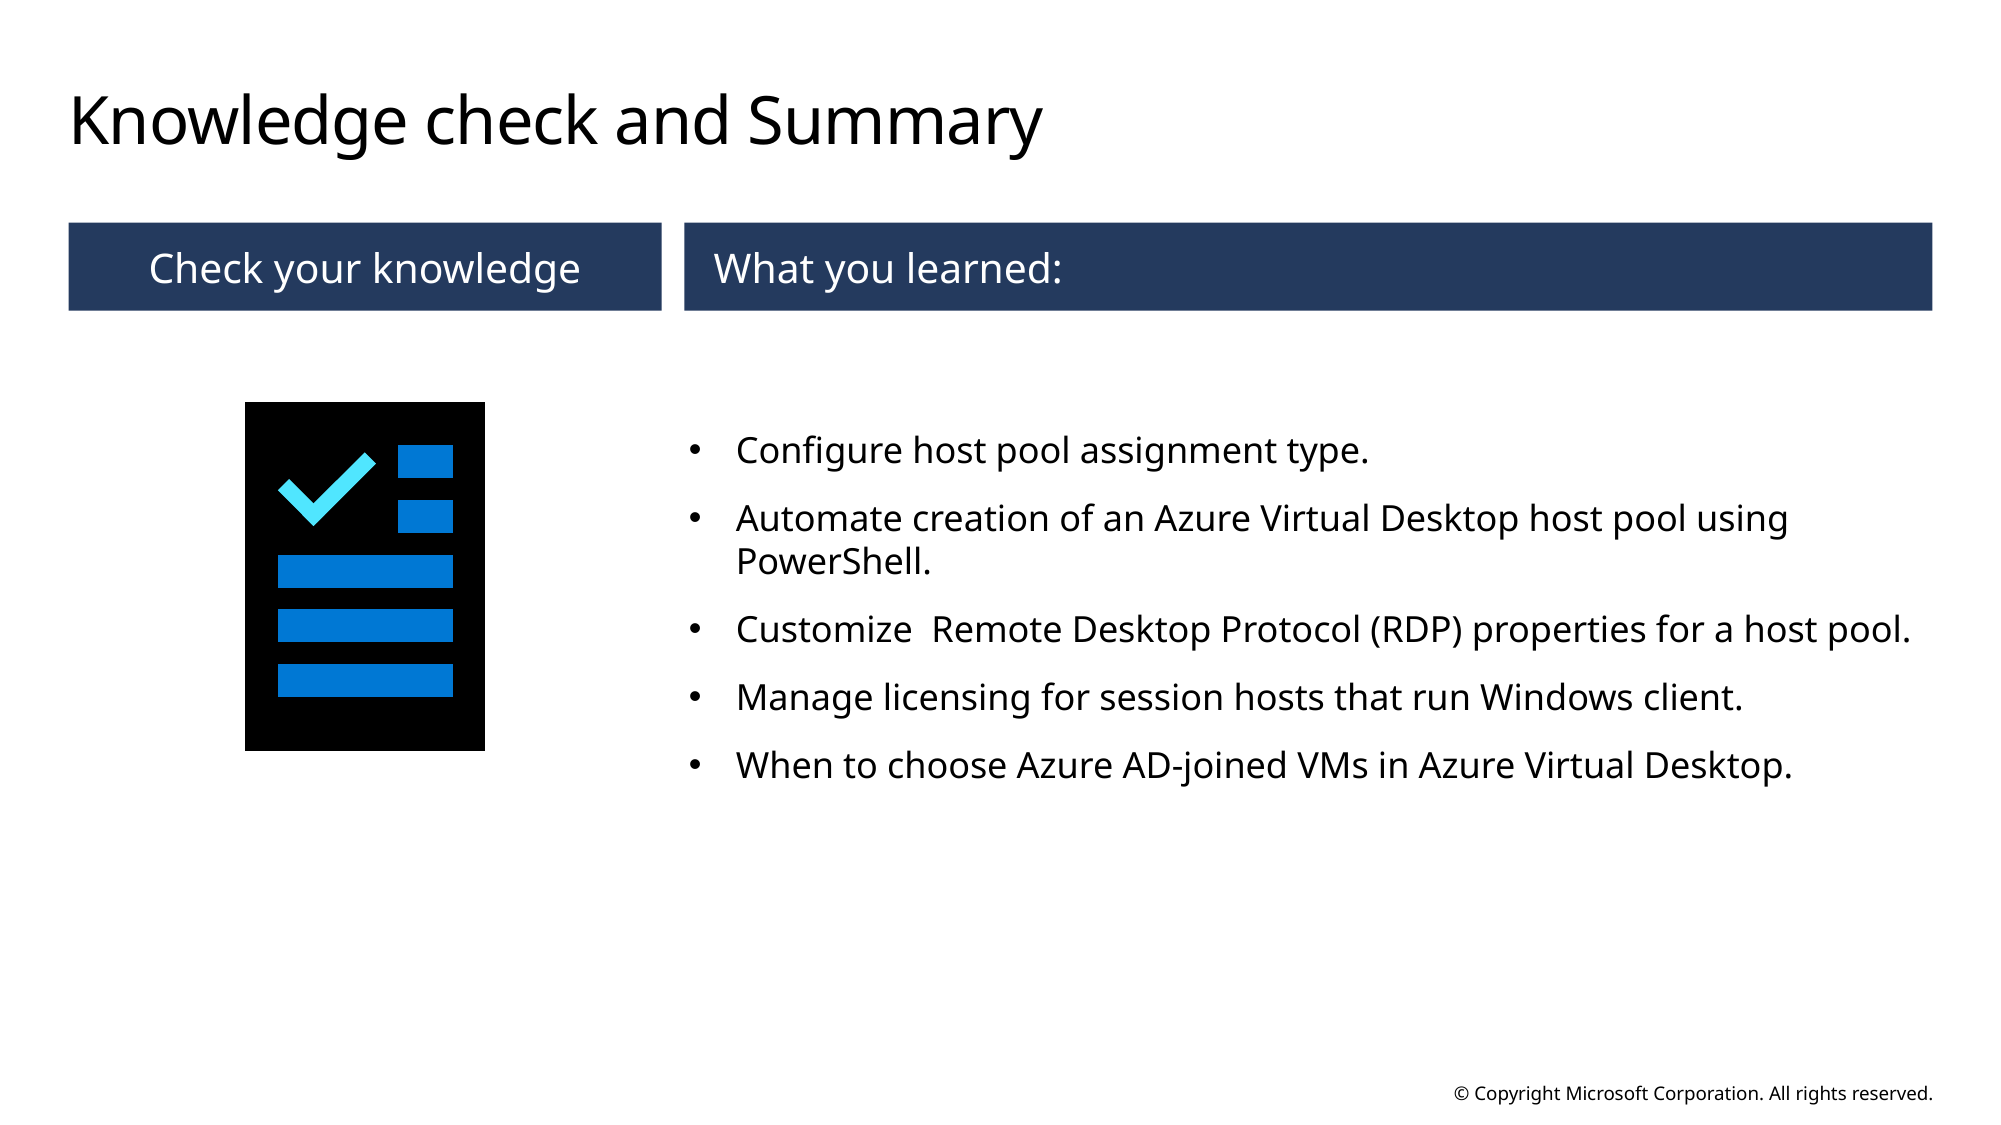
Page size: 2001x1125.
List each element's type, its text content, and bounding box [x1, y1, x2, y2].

text_box Configure host pool assignment type. Automate creation of an Azure Virtual Desktop host pool using PowerShell. Customize Remote Desktop Protocol (RDP) properties for a host pool. Manage licensing for session hosts that run Windows client. When to choose Azure AD-joined VMs in Azure Virtual Desktop. [688, 562, 1933, 651]
text_box What you learned: [684, 222, 1933, 311]
title Knowledge check and Summary [68, 72, 1930, 184]
picture [244, 401, 486, 752]
text_box Check your knowledge [68, 222, 662, 311]
